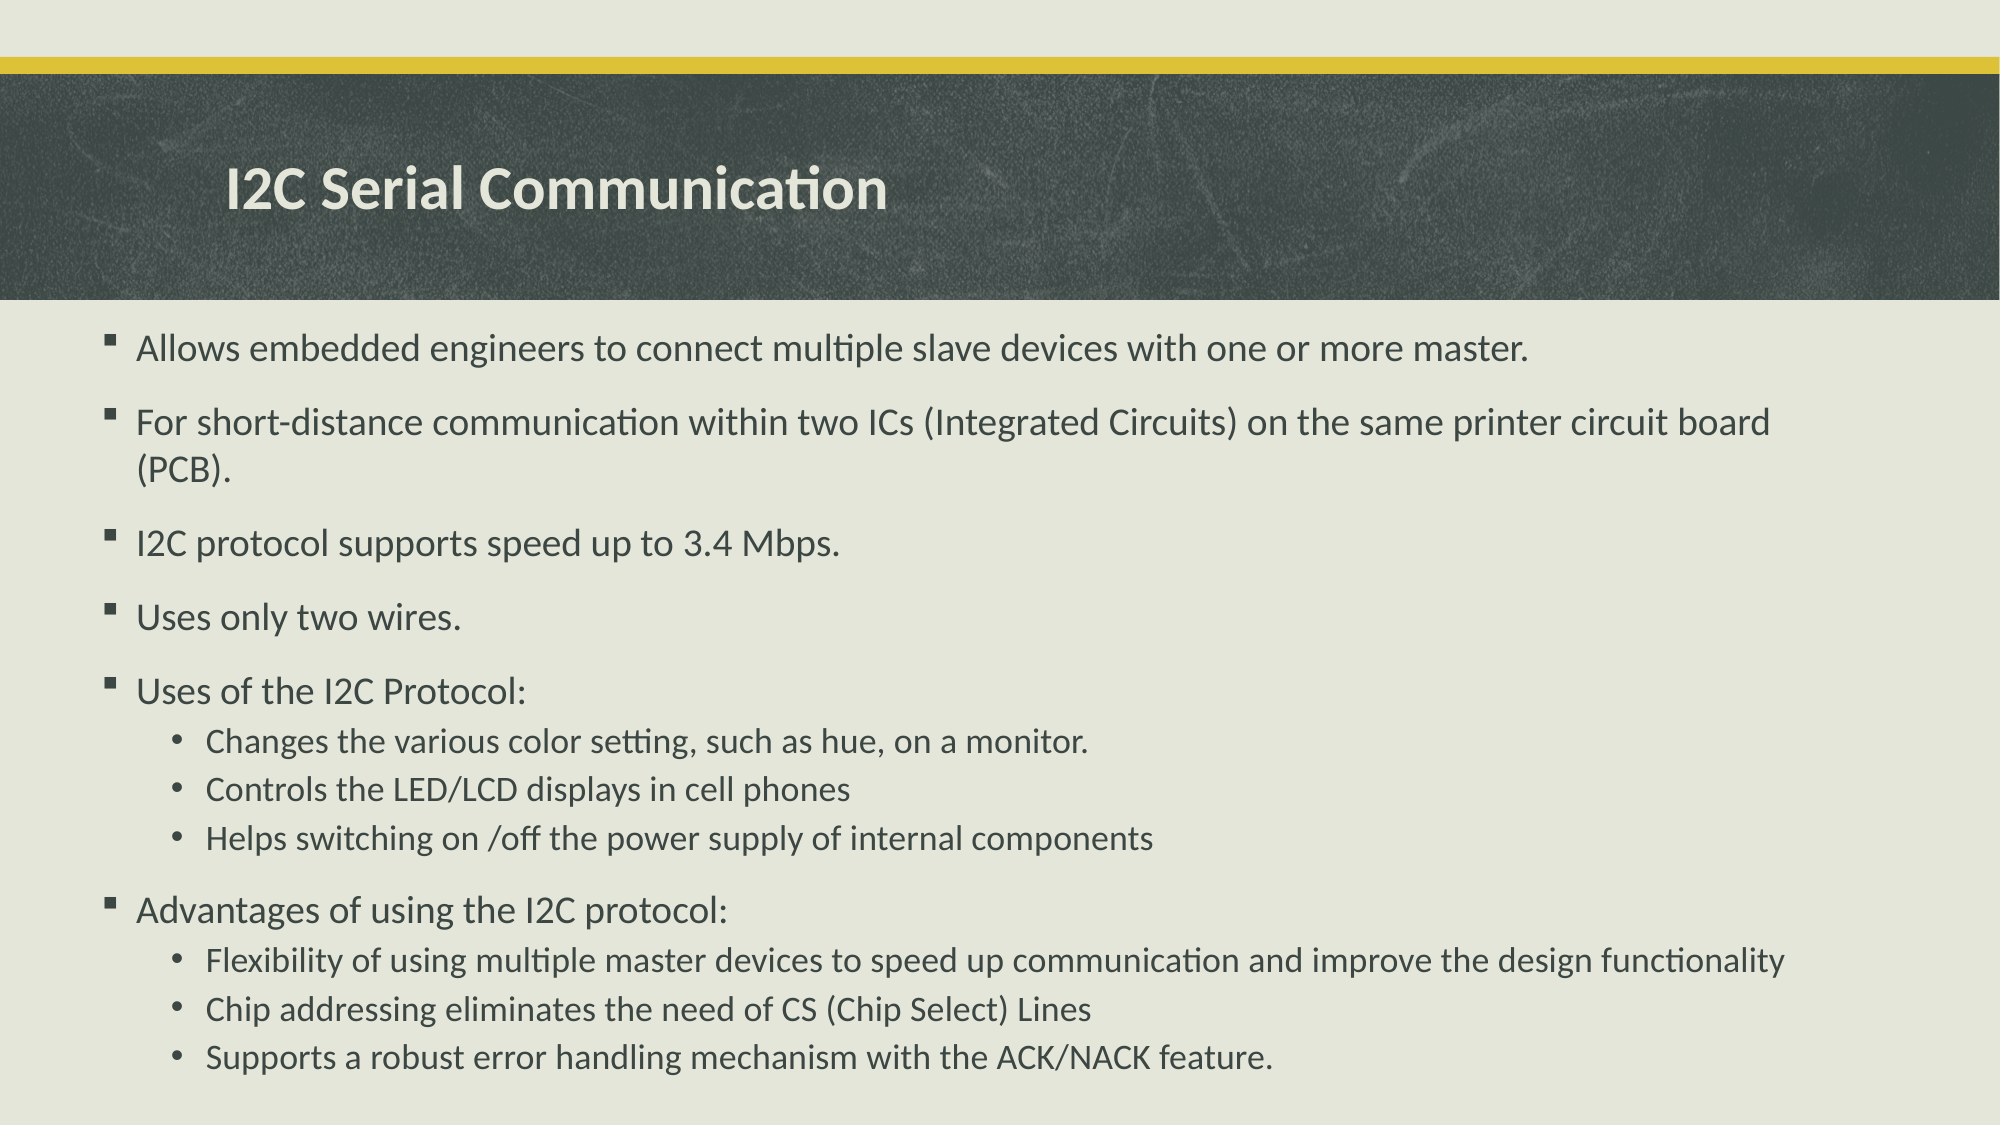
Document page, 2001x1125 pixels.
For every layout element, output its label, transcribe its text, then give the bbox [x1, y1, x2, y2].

picture [0, 74, 2000, 300]
list Allows embedded engineers to connect multiple slave devices with one or more master. For short-distance communication within two ICs (Integrated Circuits) on the same printer circuit board (PCB). I2C protocol supports speed up to 3.4 Mbps. Uses only two wires. Uses of the I2C Protocol: Changes the various color setting, such as hue, on a monitor. Controls the LED/LCD displays in cell phones Helps switching on /off the power supply of internal components Advantages of using the I2C protocol: Flexibility of using multiple master devices to speed up communication and improve the design functionality Chip addressing eliminates the need of CS (Chip Select) Lines Supports a robust error handling mechanism with the ACK/NACK feature. [86, 314, 1831, 1100]
title I2C Serial Communication [210, 76, 1790, 300]
